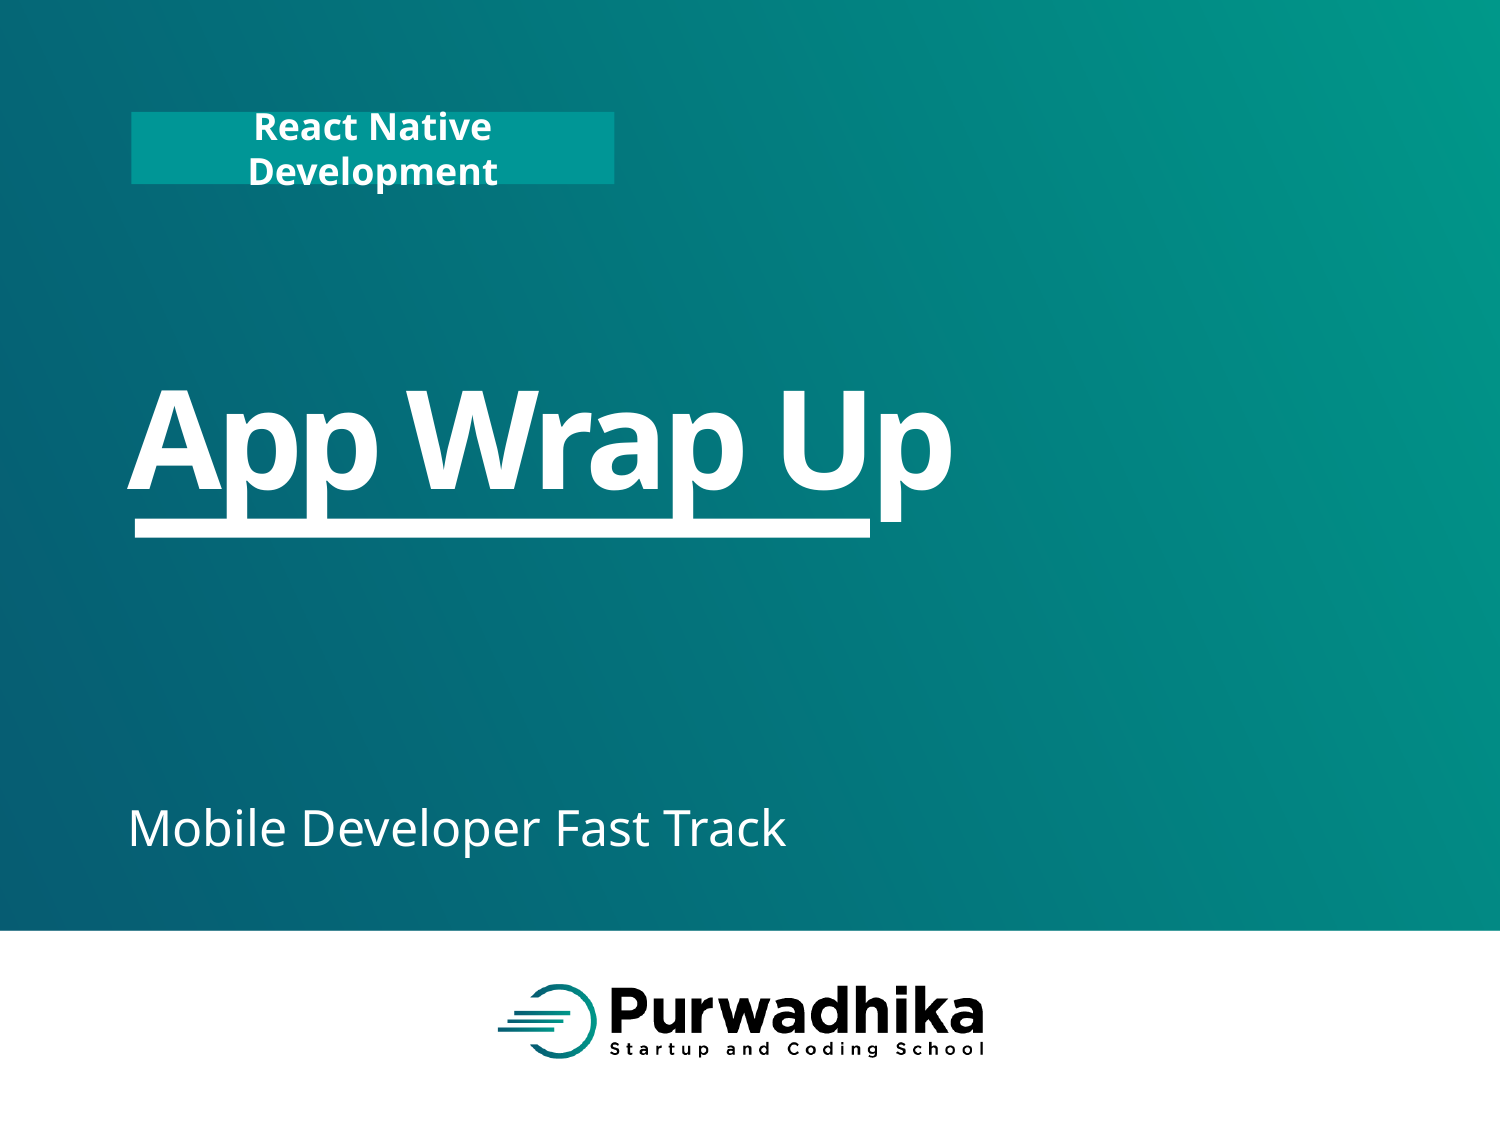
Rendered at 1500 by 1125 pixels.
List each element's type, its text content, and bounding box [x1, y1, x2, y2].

title App Wrap Up [112, 184, 1388, 693]
subtitle Mobile Developer Fast Track [112, 714, 1388, 863]
picture [0, 0, 1500, 1125]
text_box [134, 517, 871, 539]
